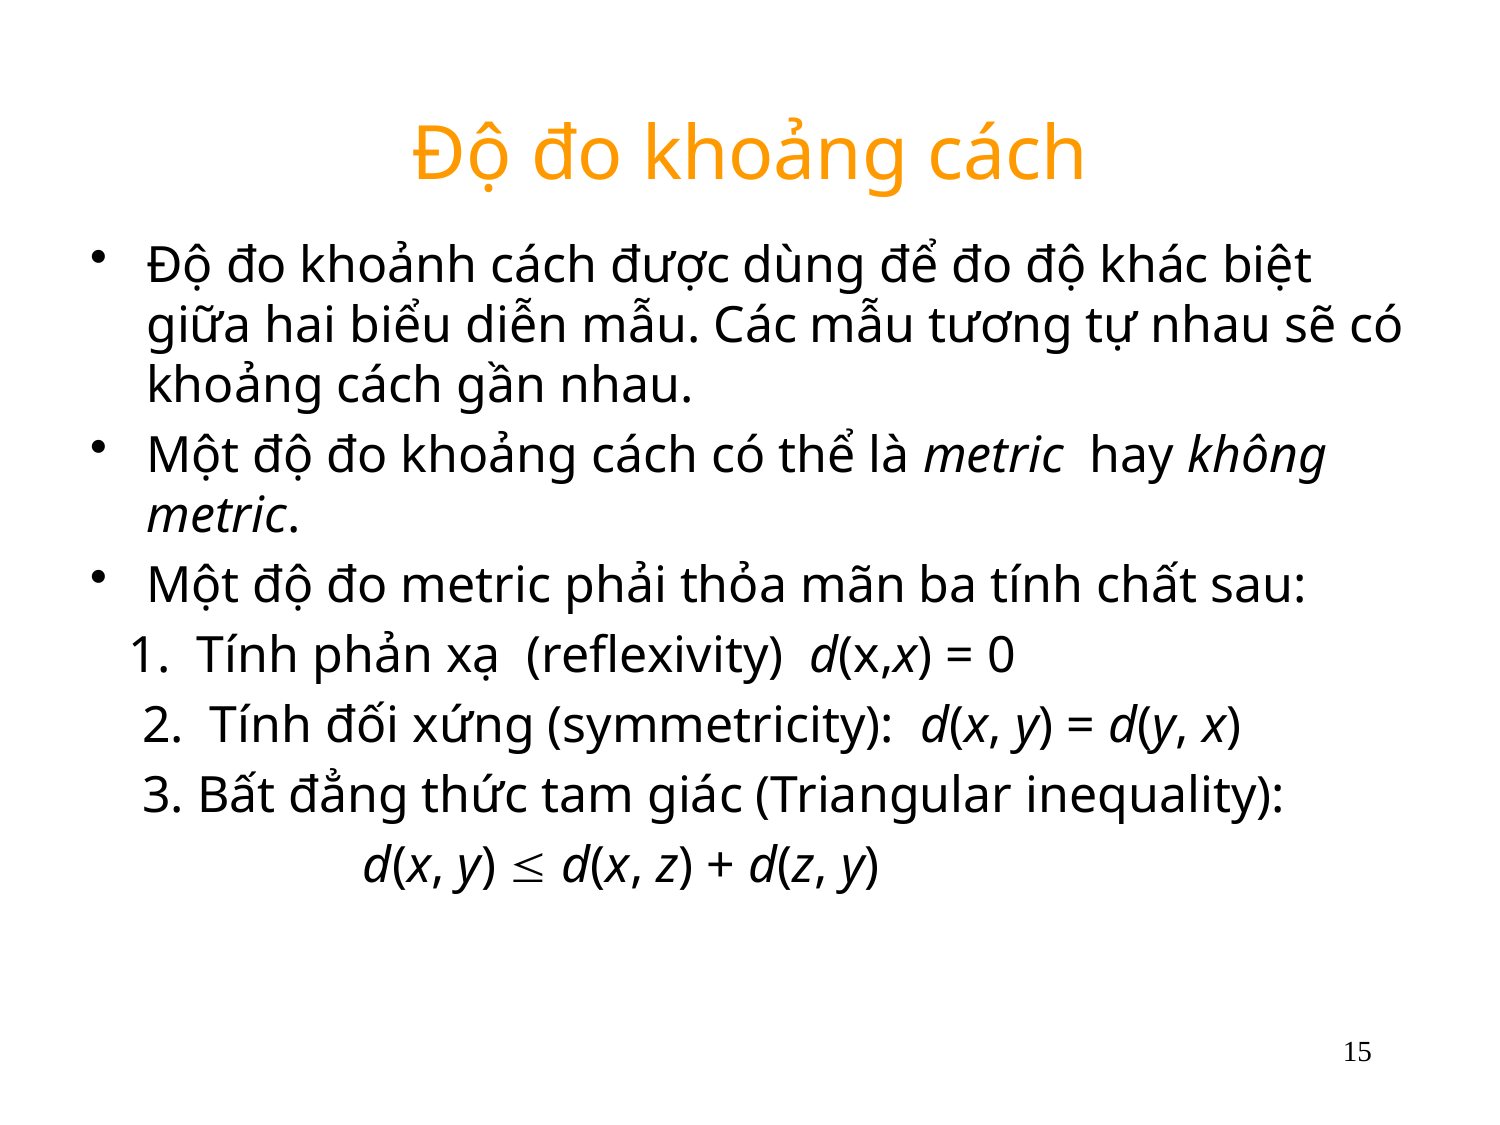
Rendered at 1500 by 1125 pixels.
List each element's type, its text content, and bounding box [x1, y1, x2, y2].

list Độ đo khoảnh cách được dùng để đo độ khác biệt giữa hai biểu diễn mẫu. Các mẫu tương tự nhau sẽ có khoảng cách gần nhau. Một độ đo khoảng cách có thể là metric hay không metric. Một độ đo metric phải thỏa mãn ba tính chất sau: 1. Tính phản xạ (reflexivity) d(x,x) = 0 2. Tính đối xứng (symmetricity): d(x, y) = d(y, x) 3. Bất đẳng thức tam giác (Triangular inequality): d(x, y)  d(x, z) + d(z, y) [75, 224, 1425, 969]
slide_number 15 [1074, 1025, 1388, 1100]
title Độ đo khoảng cách [112, 99, 1388, 200]
